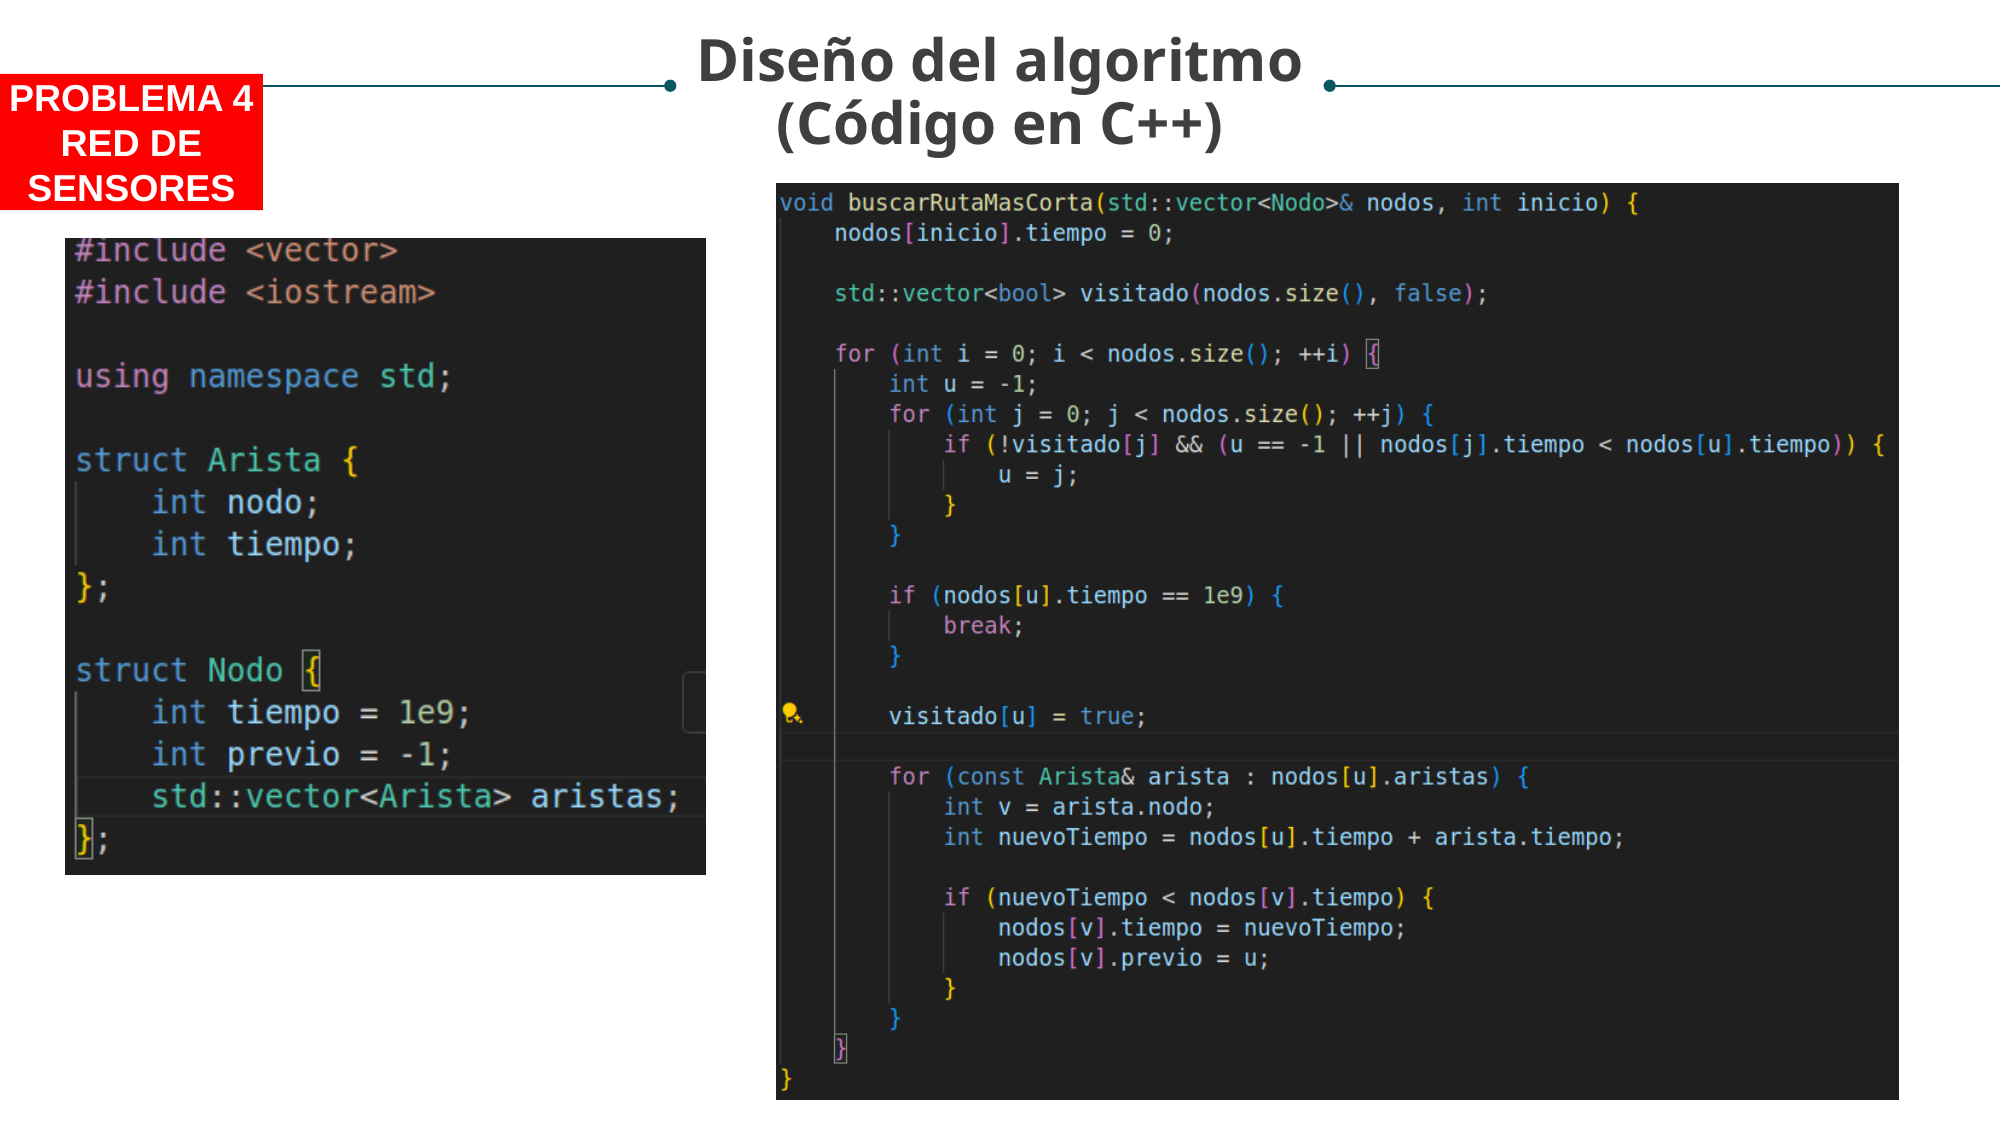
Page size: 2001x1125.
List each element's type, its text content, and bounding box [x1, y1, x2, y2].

picture [776, 183, 1899, 1101]
text_box PROBLEMA 4 RED DE SENSORES [0, 93, 263, 211]
text_box PROBLEMA 4 RED DE SENSORES [0, 73, 263, 85]
text_box Diseño del algoritmo (Código en C++) [37, 31, 1963, 158]
picture [65, 238, 706, 875]
